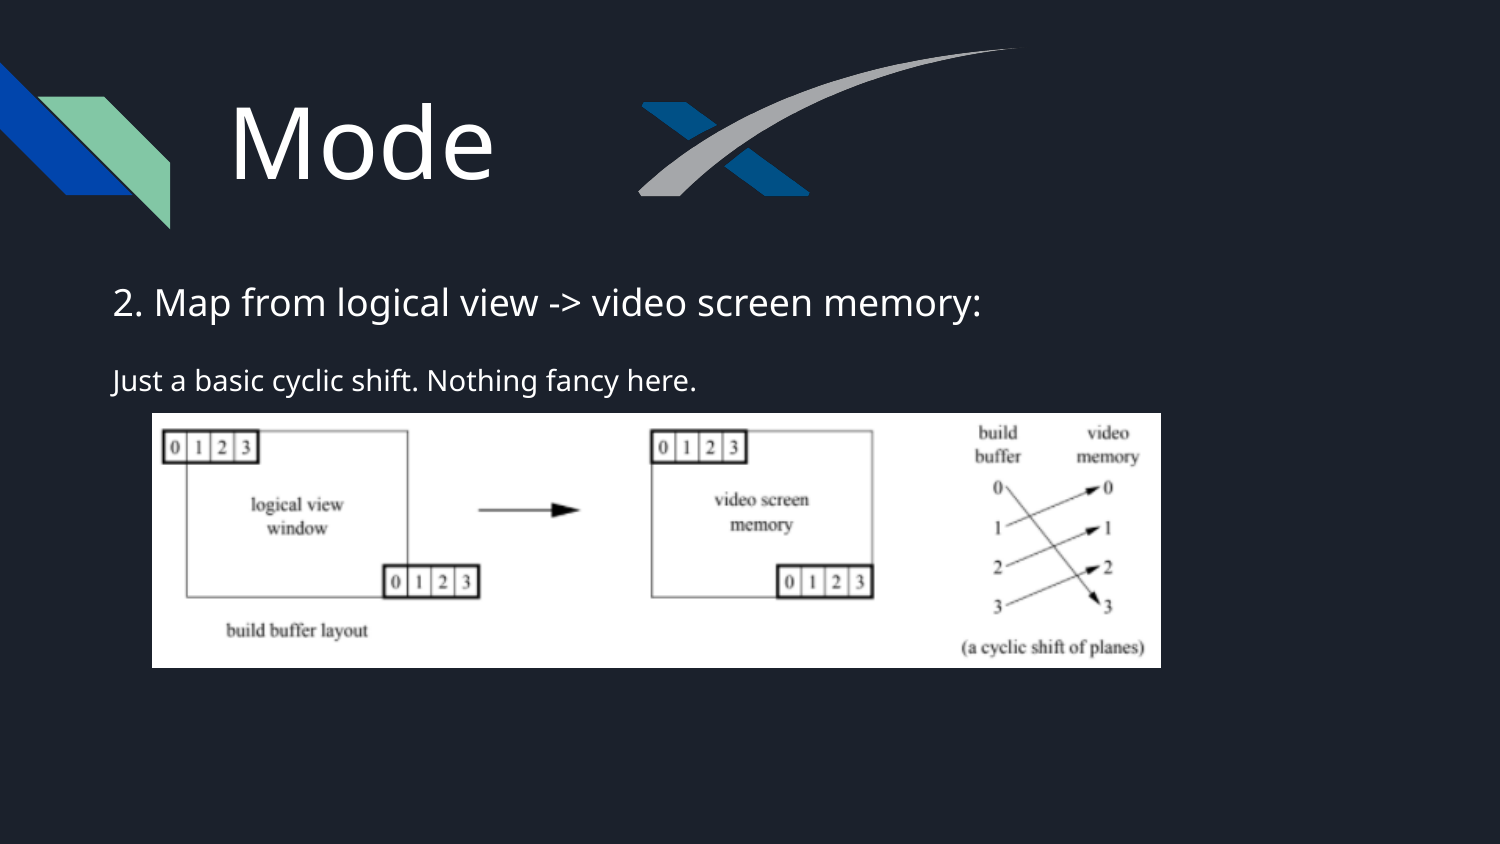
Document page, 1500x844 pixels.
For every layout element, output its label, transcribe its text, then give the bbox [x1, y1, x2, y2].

title Mode [212, 64, 1368, 215]
picture [152, 413, 1161, 668]
list 2. Map from logical view -> video screen memory: Just a basic cyclic shift. Nothing fancy here. [97, 257, 1421, 735]
picture [638, 46, 1034, 198]
